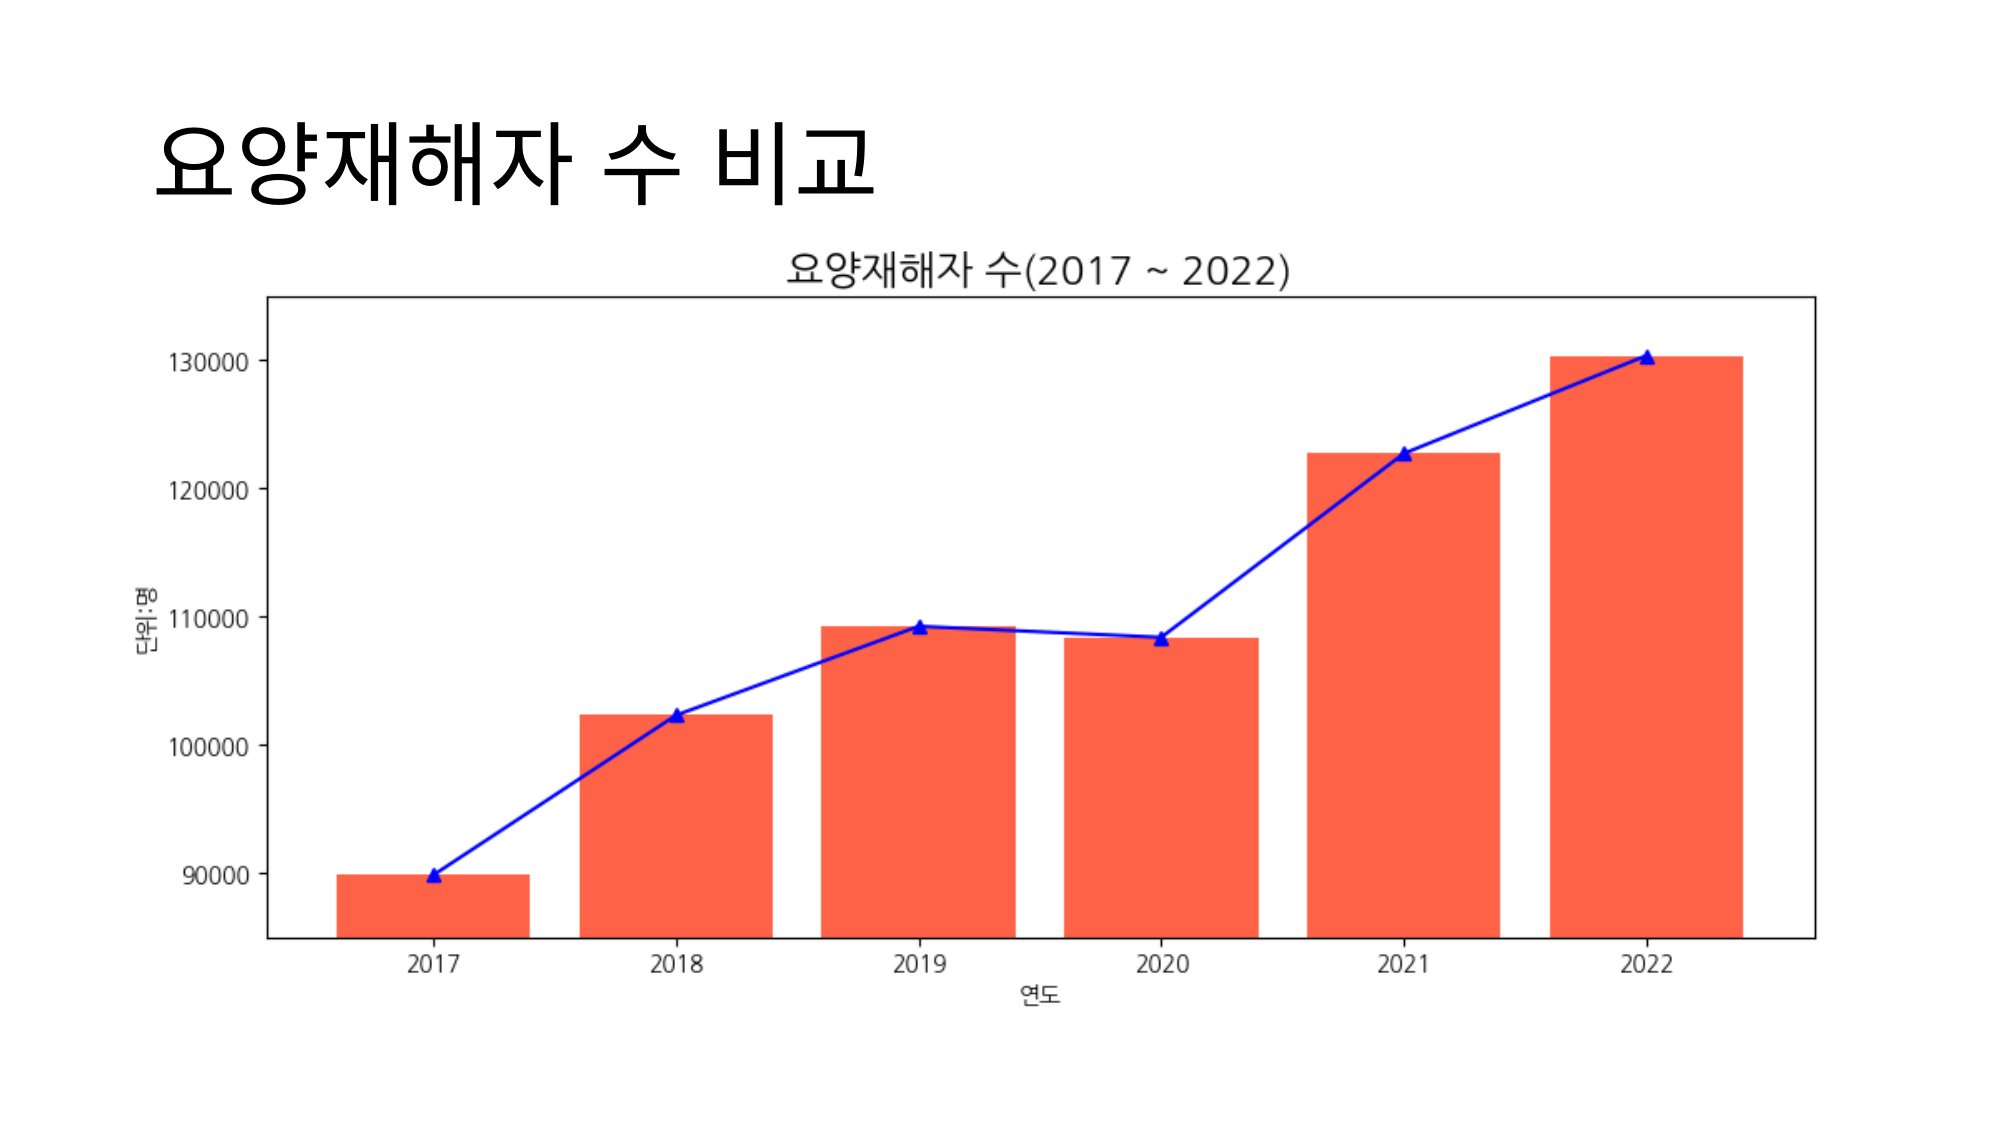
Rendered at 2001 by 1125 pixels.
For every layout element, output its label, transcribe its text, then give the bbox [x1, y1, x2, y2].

title 요양재해자 수 비교 [137, 59, 1863, 278]
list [119, 235, 1830, 1023]
